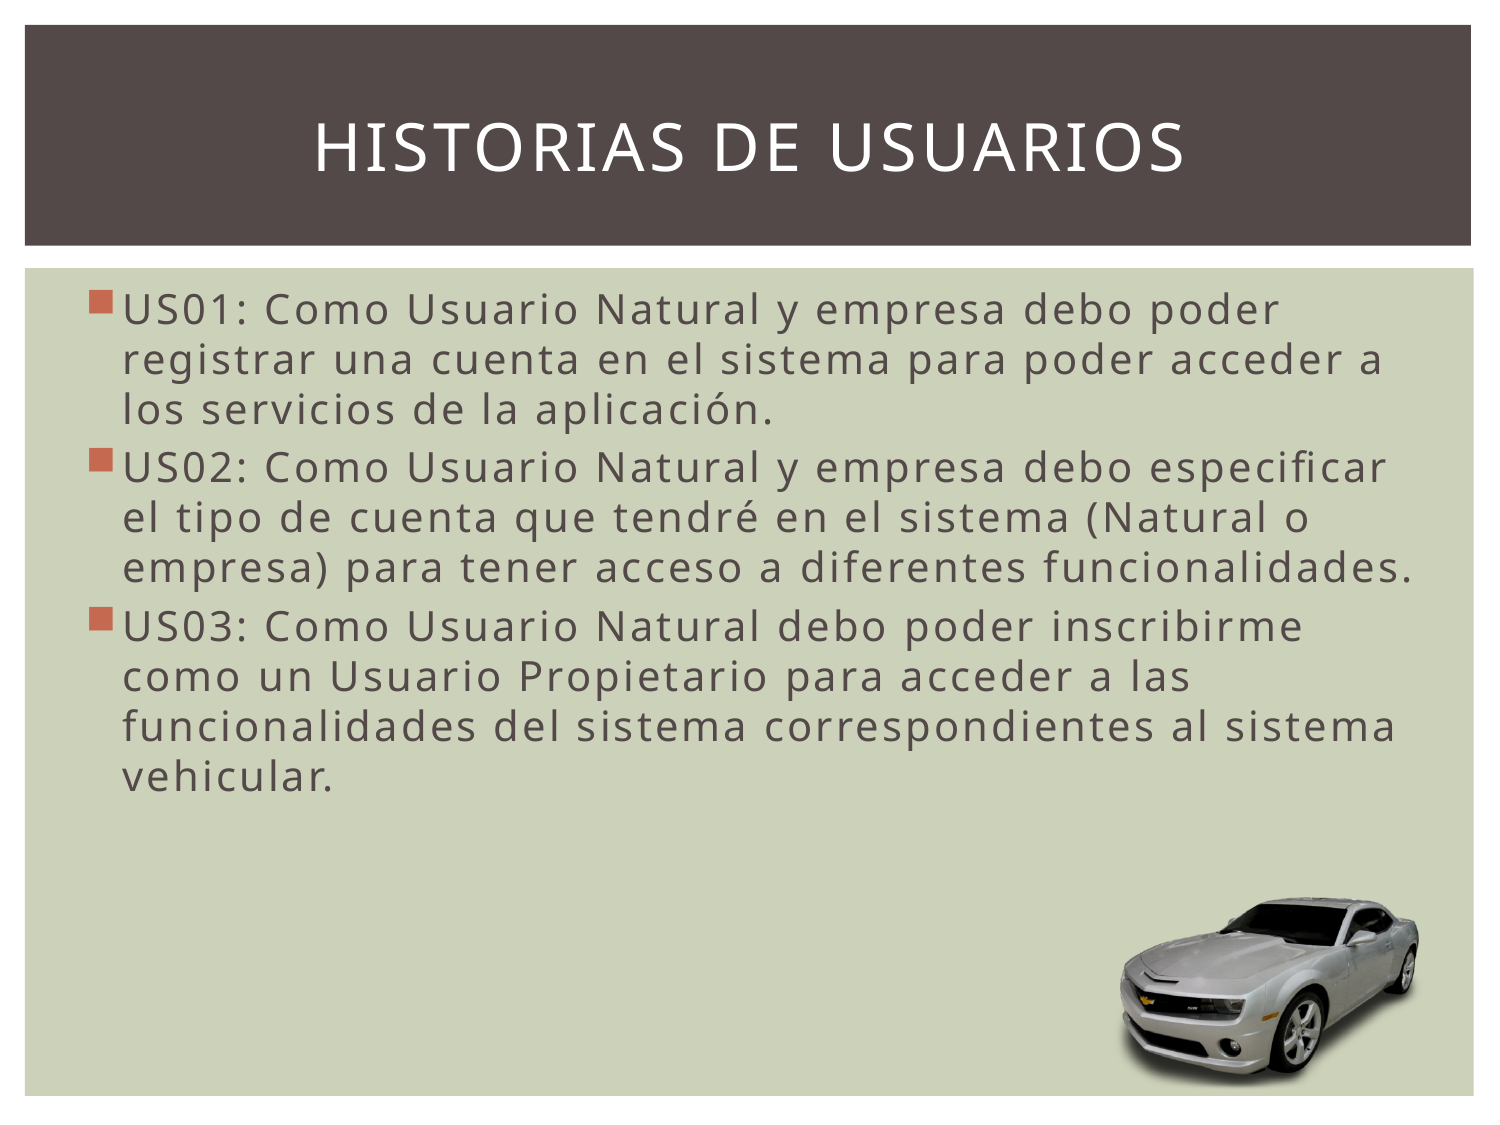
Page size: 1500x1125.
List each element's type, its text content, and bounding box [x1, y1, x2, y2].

picture [1112, 887, 1426, 1092]
title Historias de usuarios [62, 58, 1438, 232]
list US01: Como Usuario Natural y empresa debo poder registrar una cuenta en el sistema para poder acceder a los servicios de la aplicación. US02: Como Usuario Natural y empresa debo especificar el tipo de cuenta que tendré en el sistema (Natural o empresa) para tener acceso a diferentes funcionalidades. US03: Como Usuario Natural debo poder inscribirme como un Usuario Propietario para acceder a las funcionalidades del sistema correspondientes al sistema vehicular. [62, 275, 1442, 998]
